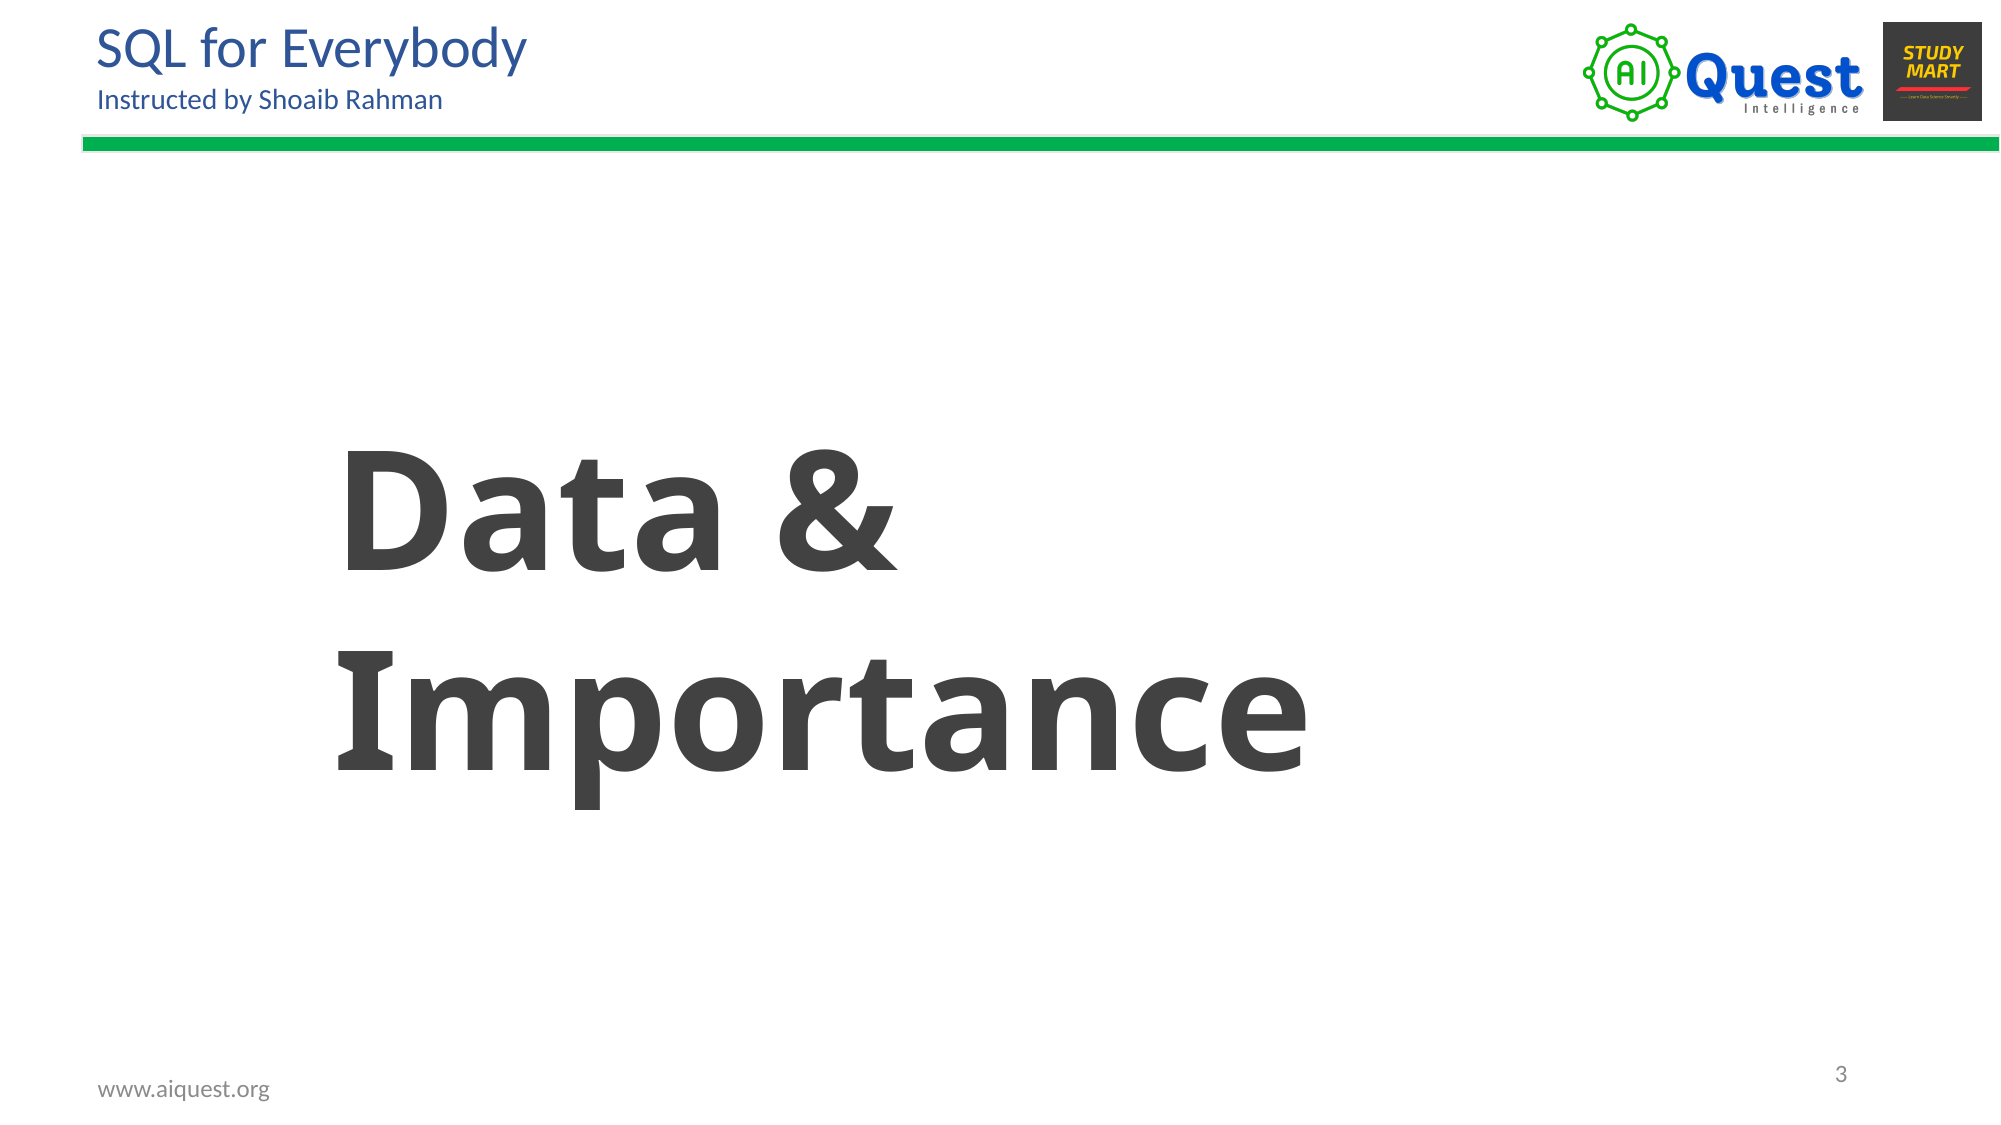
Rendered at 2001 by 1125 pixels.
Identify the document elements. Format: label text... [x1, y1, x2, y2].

text_box SQL for Everybody [82, 1, 907, 87]
picture [1583, 23, 1866, 122]
slide_number 3 [1412, 1042, 1863, 1103]
text_box Data & Importance [318, 396, 1681, 811]
text_box [81, 134, 2000, 153]
text_box Instructed by Shoaib Rahman [82, 73, 871, 123]
footer www.aiquest.org [82, 1057, 286, 1117]
picture [1883, 22, 1982, 121]
